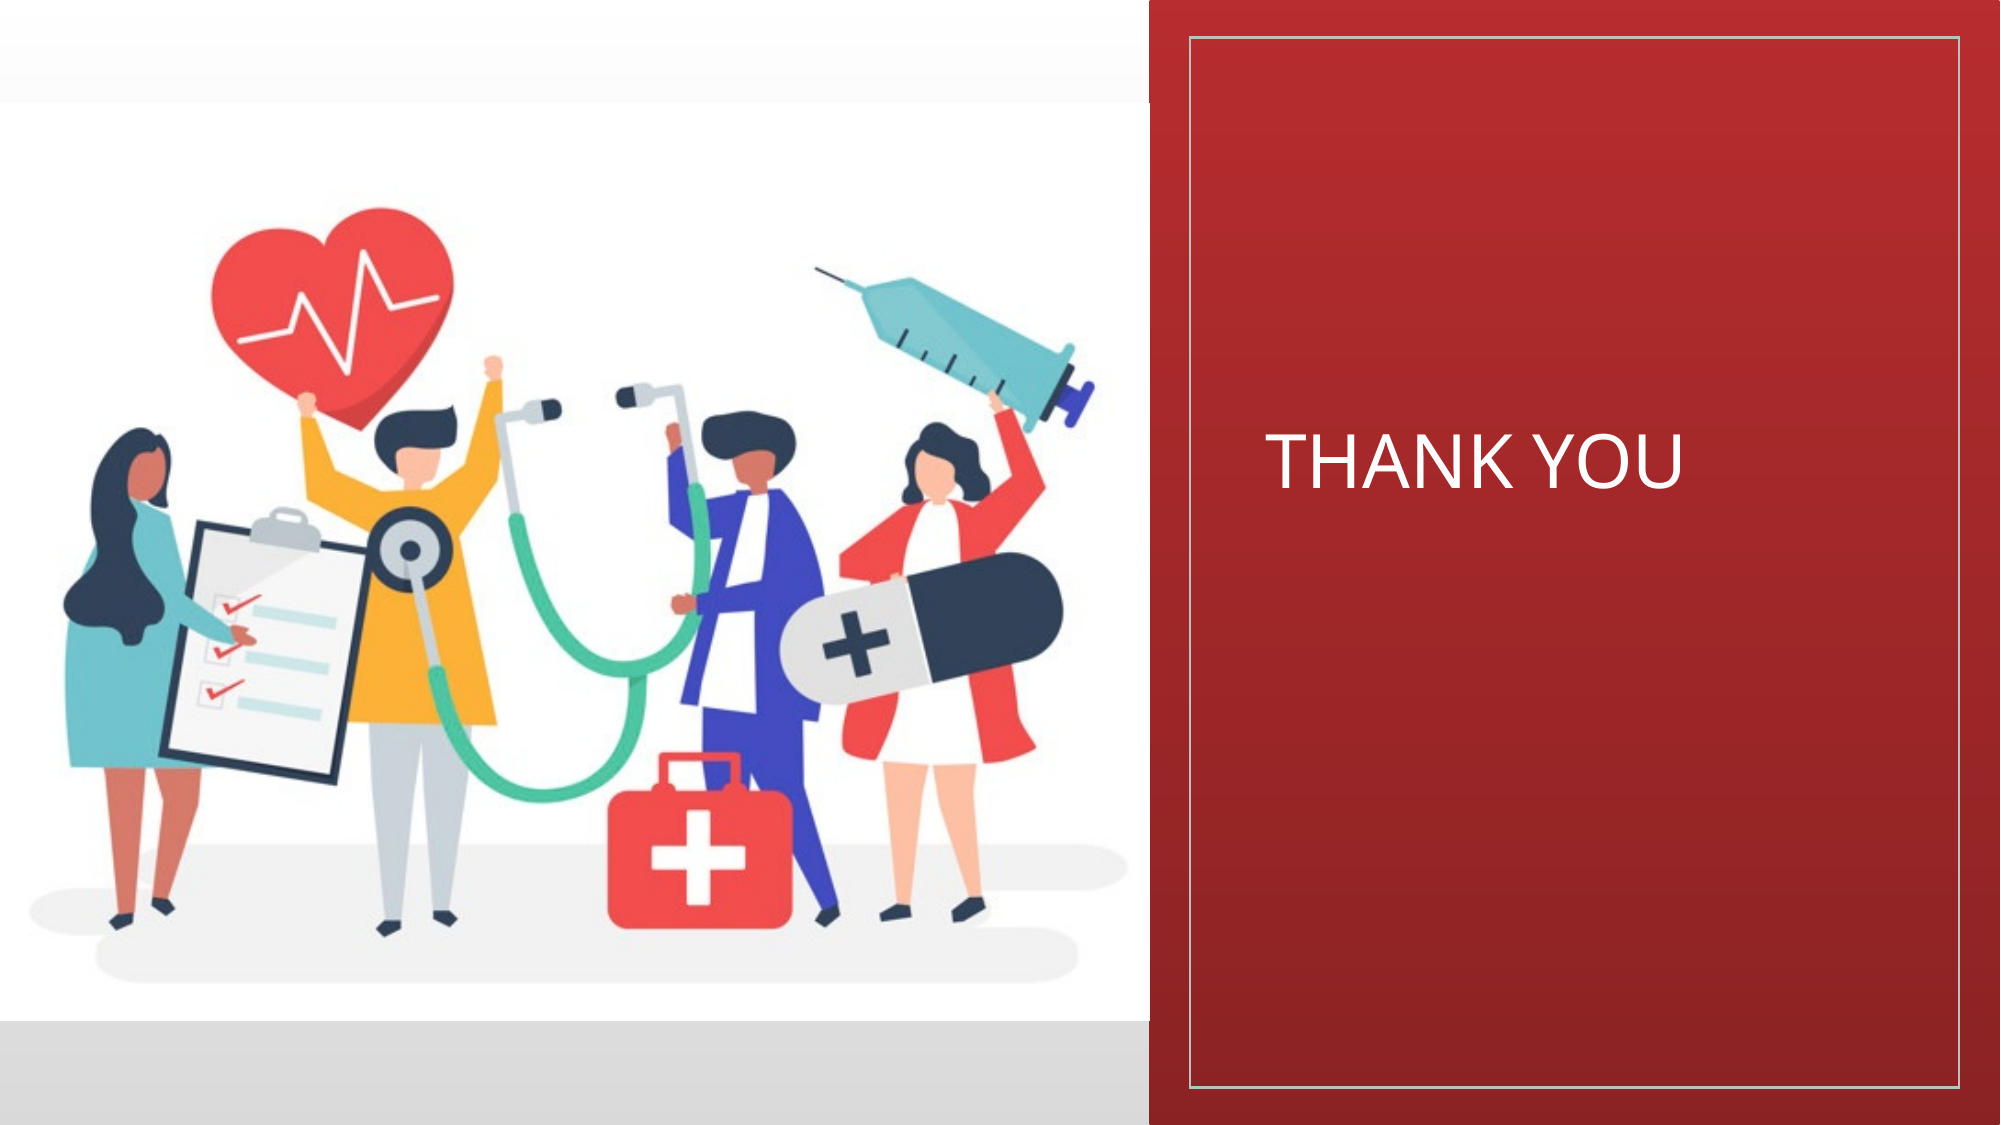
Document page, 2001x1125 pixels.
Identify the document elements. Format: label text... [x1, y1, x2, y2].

picture [0, 103, 1150, 1021]
title THANK YOU [1250, 224, 1896, 513]
